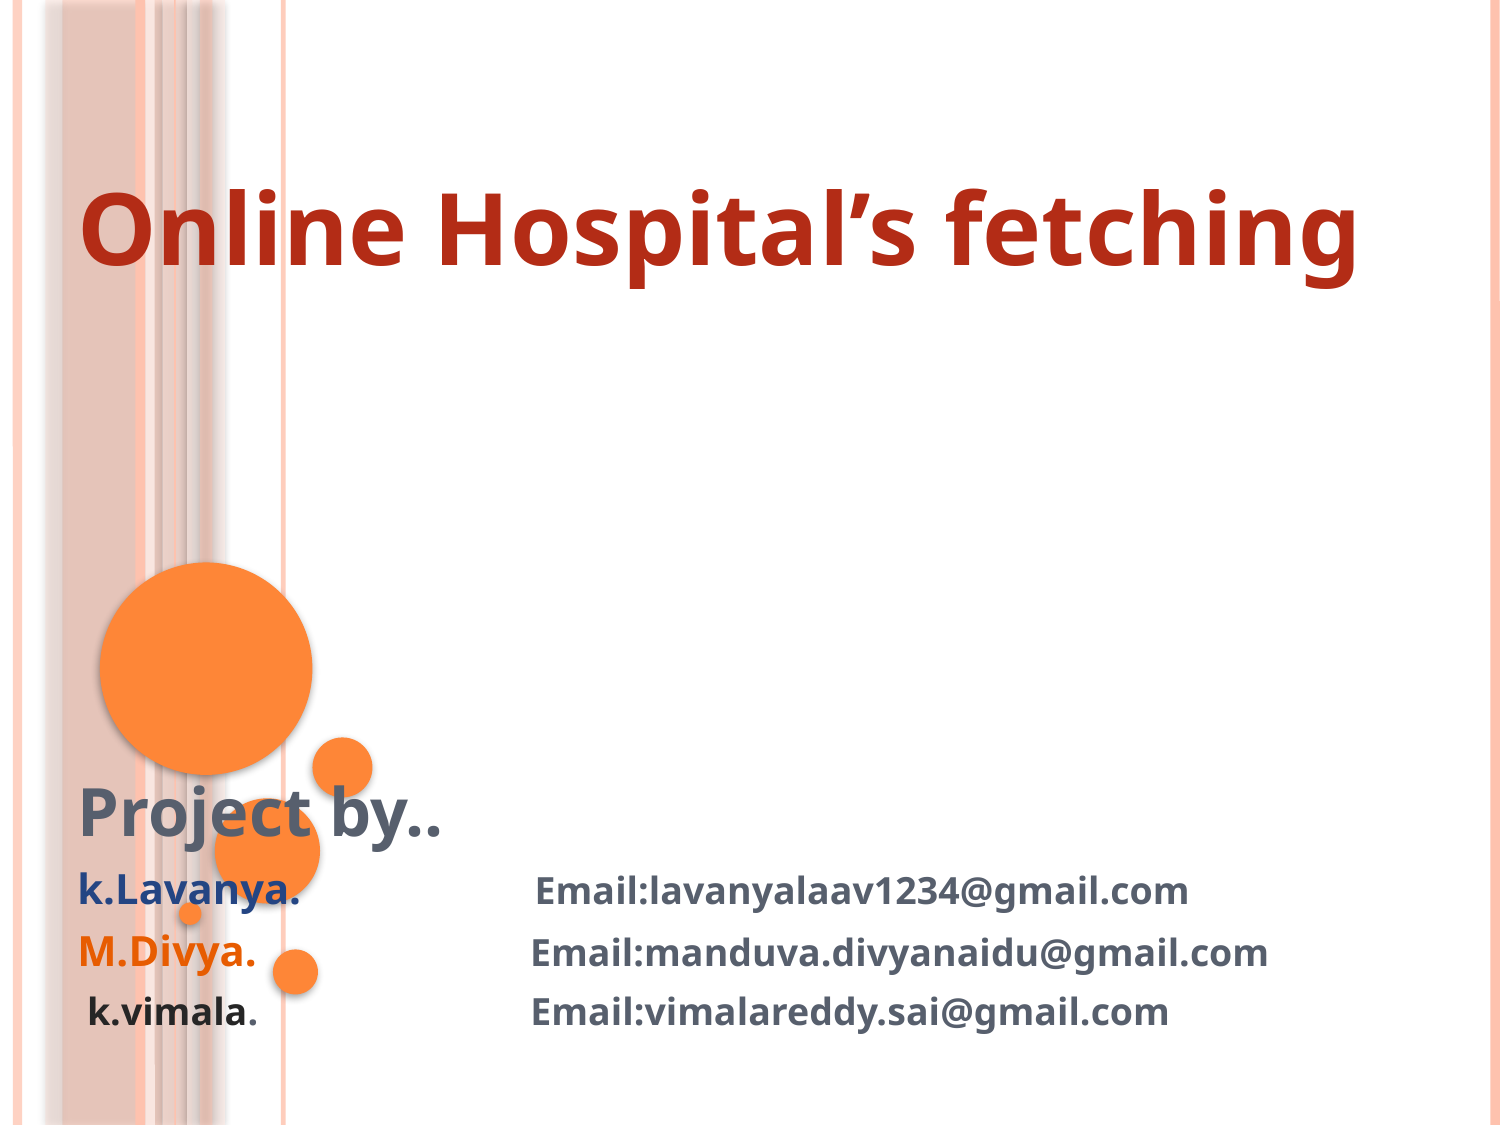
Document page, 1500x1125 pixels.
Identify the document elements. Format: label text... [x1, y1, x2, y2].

subtitle Project by.. k.Lavanya. Email:lavanyalaav1234@gmail.com M.Divya. Email:manduva.divyanaidu@gmail.com k.vimala. Email:vimalareddy.sai@gmail.com [62, 762, 1388, 1125]
title Online Hospital’s fetching [62, 149, 1475, 413]
